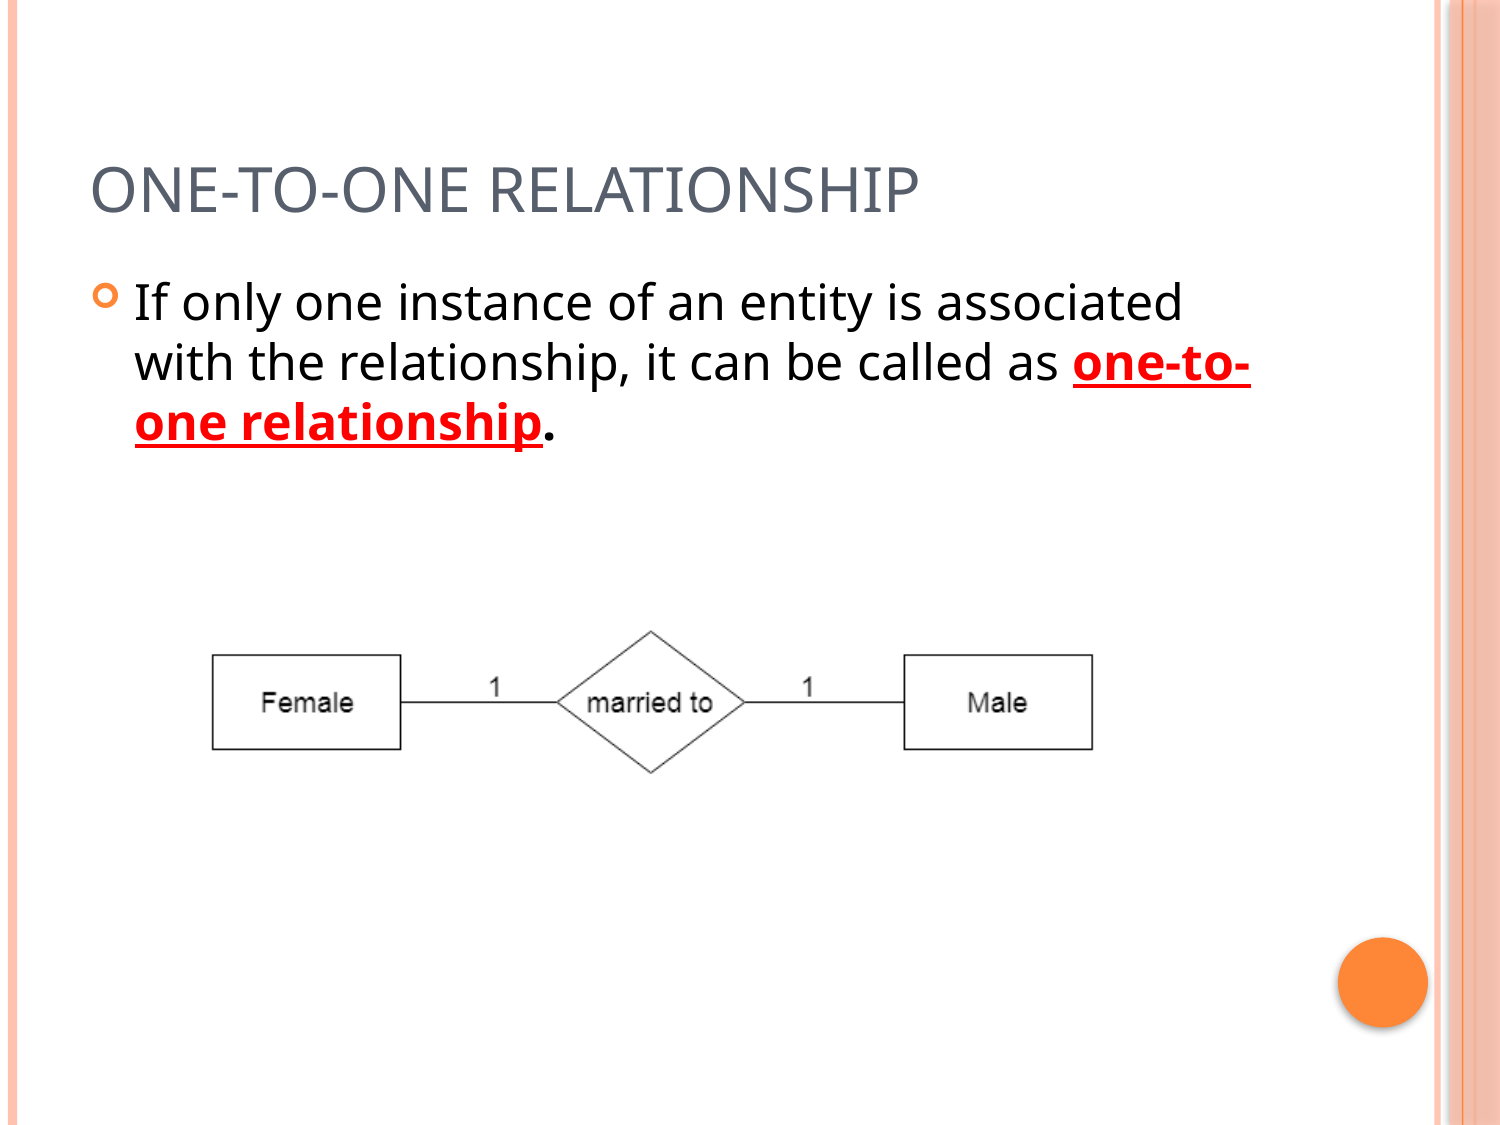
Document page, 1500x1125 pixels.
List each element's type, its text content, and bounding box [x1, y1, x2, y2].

picture [206, 609, 1112, 786]
title One-to-one relationship [75, 45, 1300, 233]
list If only one instance of an entity is associated with the relationship, it can be called as one-to-one relationship. [75, 262, 1300, 1062]
